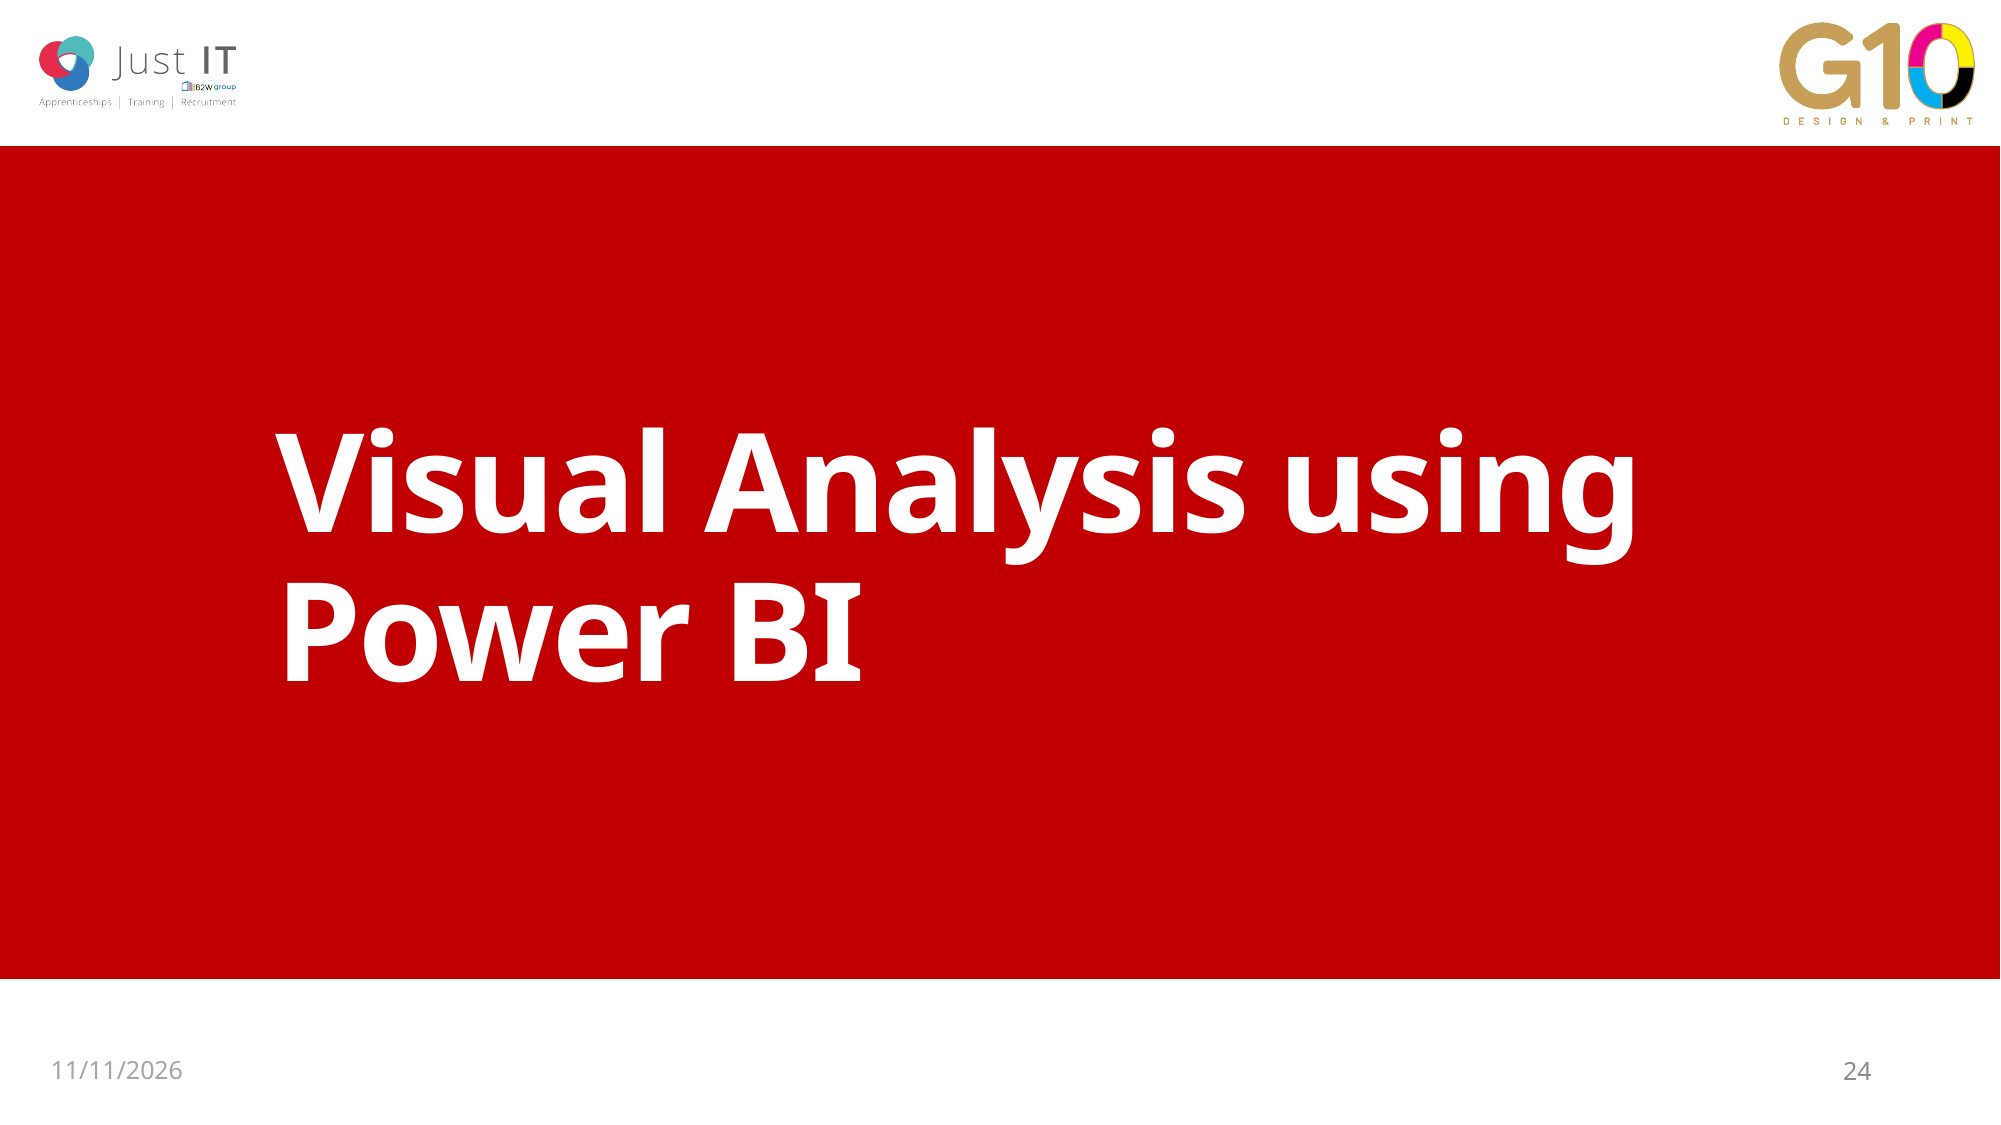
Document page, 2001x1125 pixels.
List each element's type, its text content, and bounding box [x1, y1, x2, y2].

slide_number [35, 1041, 486, 1102]
title Visual Analysis using Power BI [260, 269, 1986, 856]
picture [1779, 22, 1975, 125]
slide_number 24 [1436, 1042, 1887, 1103]
picture [39, 36, 236, 109]
text_box [0, 146, 2000, 979]
